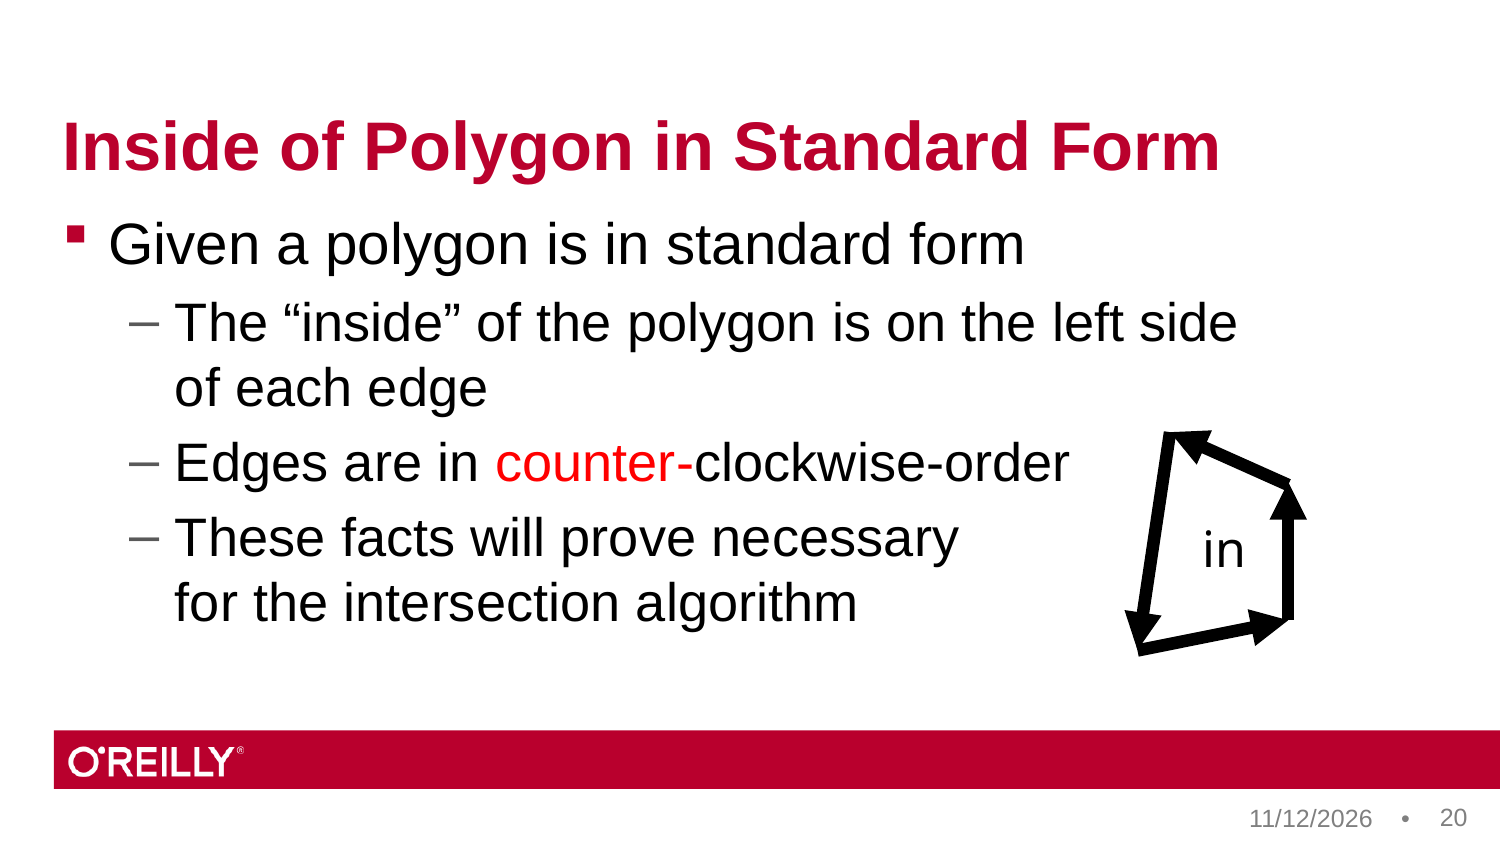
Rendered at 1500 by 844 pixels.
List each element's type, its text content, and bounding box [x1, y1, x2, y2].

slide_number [959, 800, 1425, 835]
title Inside of Polygon in Standard Form [62, 56, 1338, 185]
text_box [1137, 431, 1289, 651]
list Given a polygon is in standard form The “inside” of the polygon is on the left side of each edge Edges are in counter-clockwise-order These facts will prove necessary for the intersection algorithm [62, 206, 1450, 722]
picture [68, 746, 244, 777]
slide_number 20 [1425, 793, 1488, 832]
